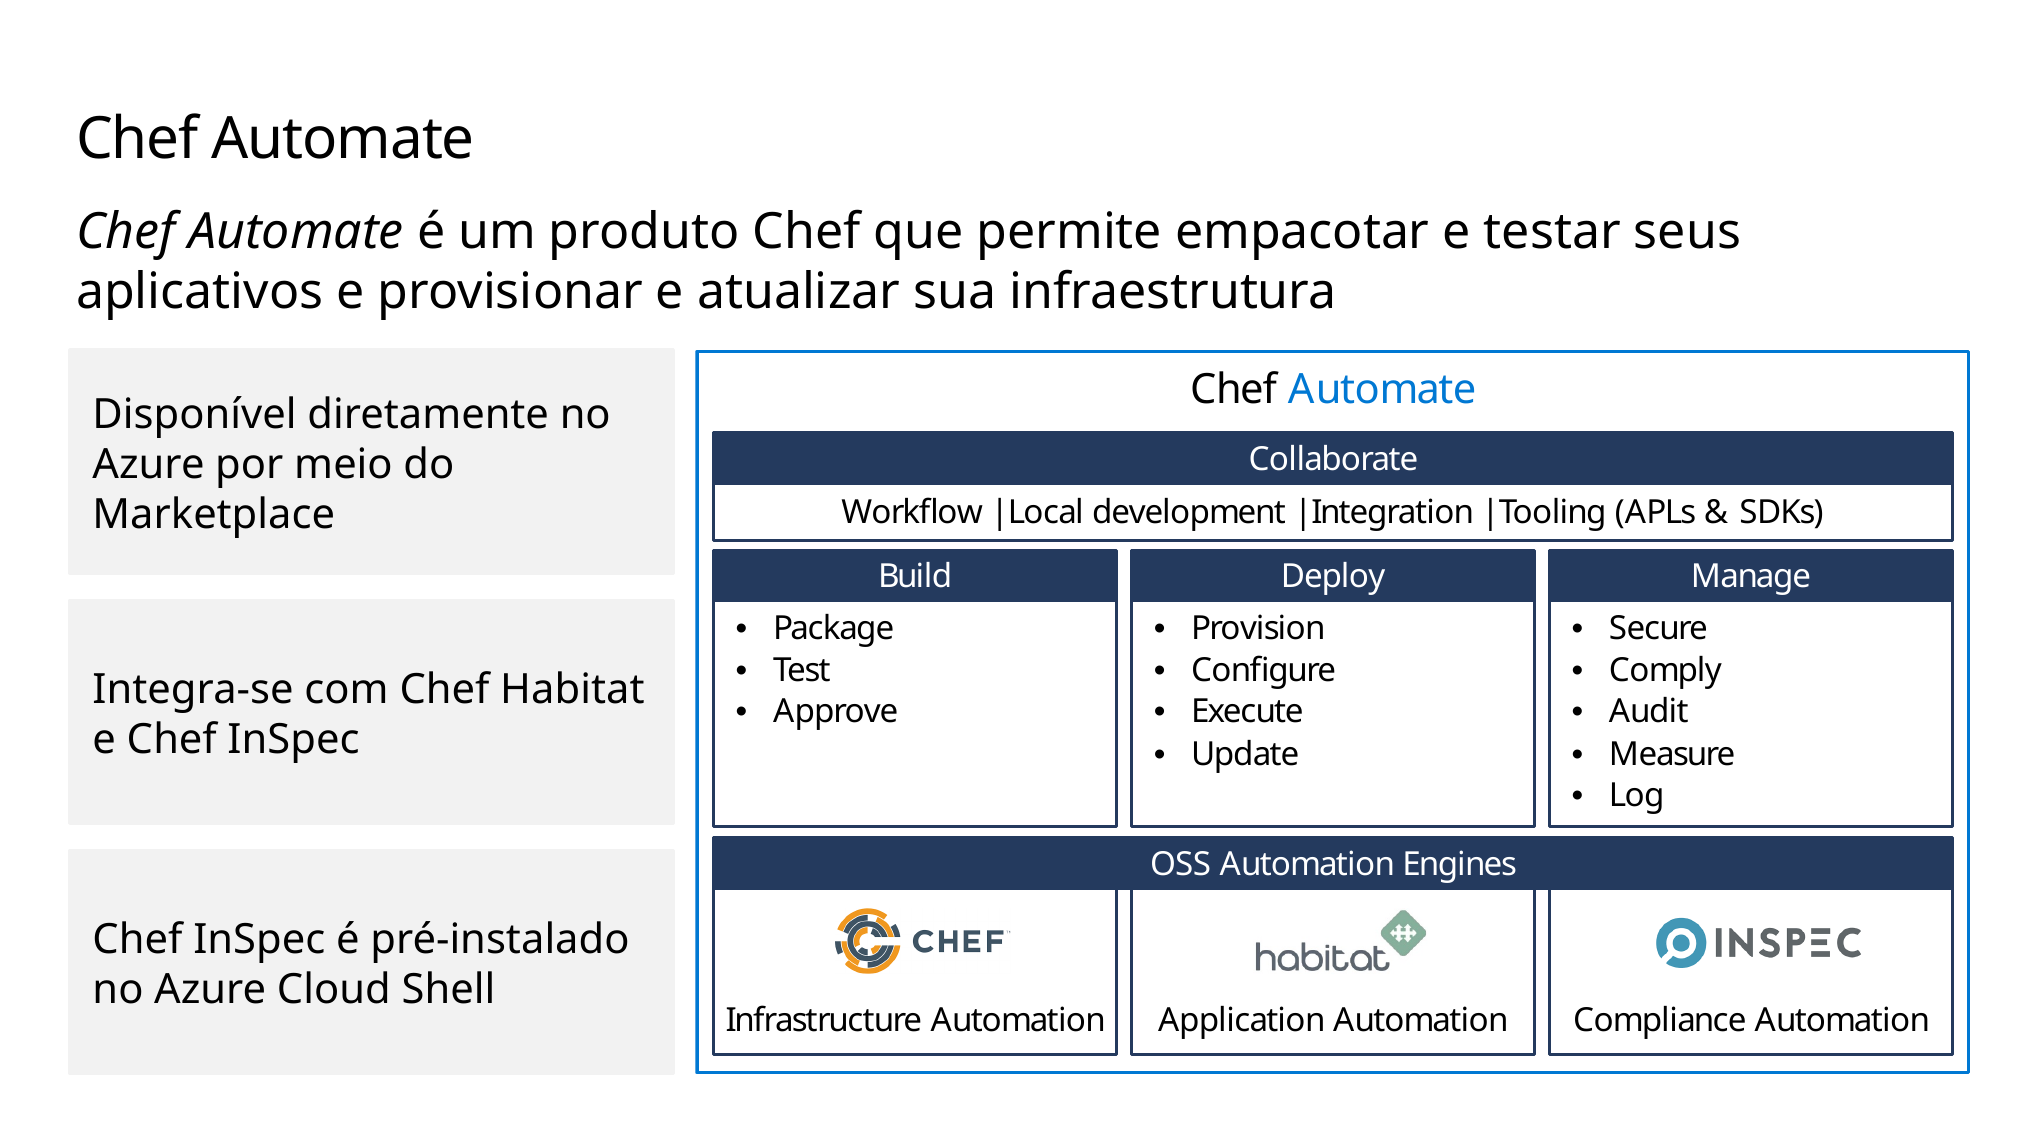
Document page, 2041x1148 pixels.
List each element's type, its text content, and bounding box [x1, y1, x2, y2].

text_box Disponível diretamente no Azure por meio do Marketplace [70, 349, 674, 574]
text_box Chef Automate é um produto Chef que permite empacotar e testar seus aplicativos e provisionar e atualizar sua infraestrutura [76, 194, 1969, 322]
picture [694, 349, 1971, 1074]
title Chef Automate [76, 103, 1969, 172]
text_box Integra-se com Chef Habitat e Chef InSpec [70, 600, 674, 824]
text_box Chef InSpec é pré-instalado no Azure Cloud Shell [70, 850, 674, 1074]
